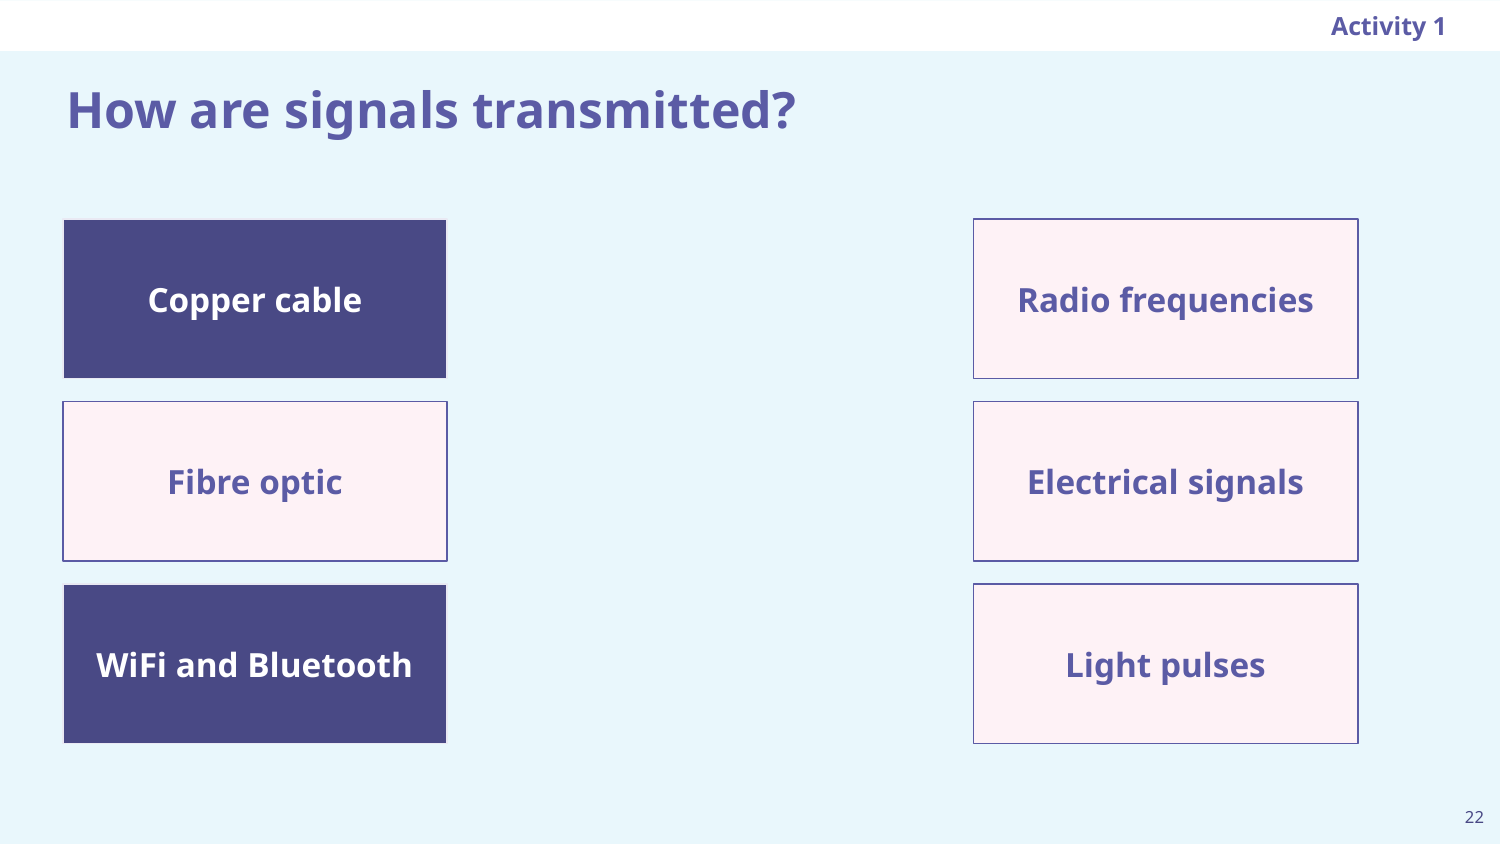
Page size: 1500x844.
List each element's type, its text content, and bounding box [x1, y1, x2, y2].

text_box Fibre optic [62, 401, 448, 561]
text_box Copper cable [62, 219, 448, 379]
text_box Radio frequencies [973, 219, 1358, 379]
text_box Electrical signals [973, 401, 1358, 561]
text_box Light pulses [973, 583, 1358, 744]
text_box WiFi and Bluetooth [62, 583, 448, 744]
title How are signals transmitted? [51, 51, 1449, 167]
subtitle Activity 1 [862, 0, 1448, 52]
slide_number ‹#› [1448, 792, 1500, 844]
